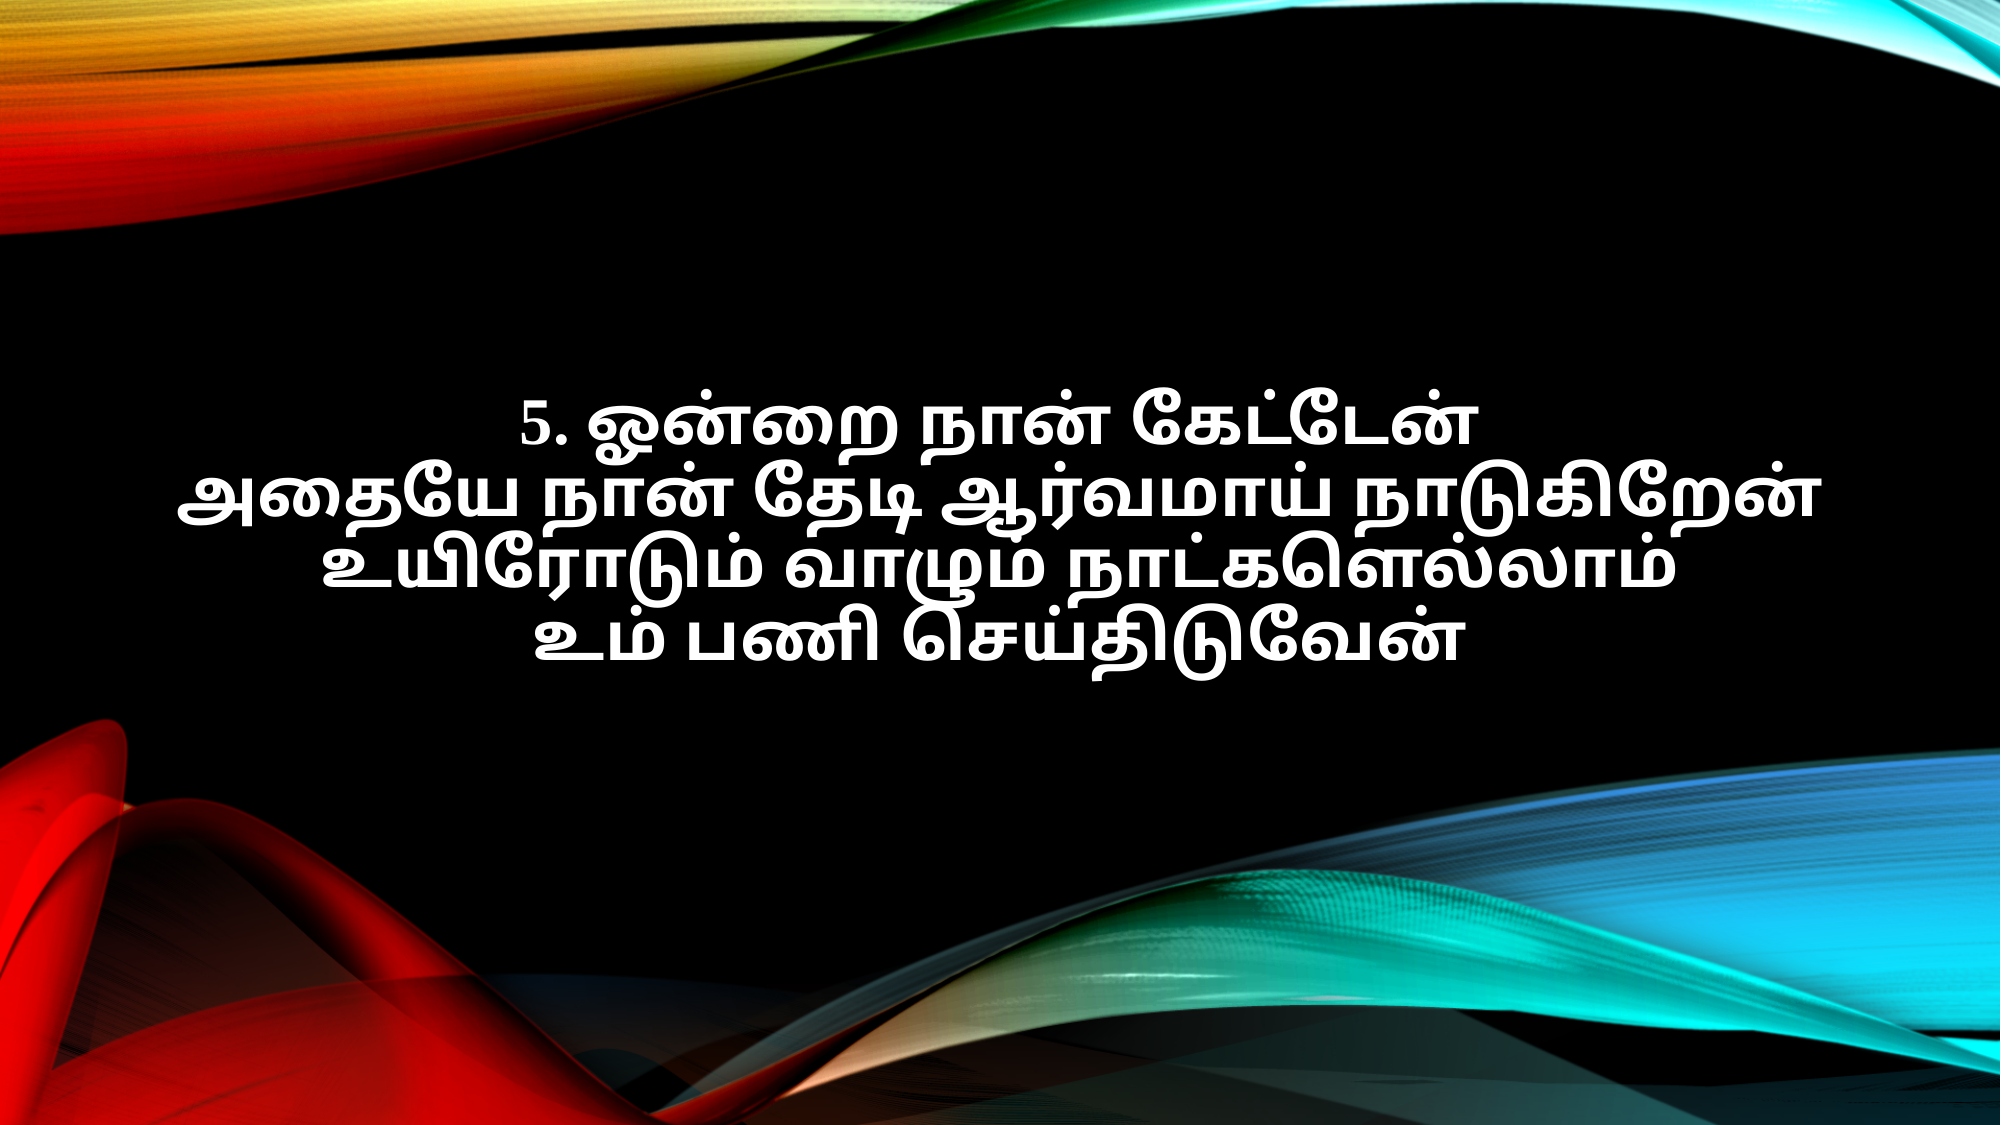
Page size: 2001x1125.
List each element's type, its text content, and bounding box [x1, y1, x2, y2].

subtitle 5. ஓன்றை நான் கேட்டேன் அதையே நான் தேடி ஆர்வமாய் நாடுகிறேன் உயிரோடும் வாழும் நாட்களெல்லாம் உம் பணி செய்திடுவேன் [0, 0, 2000, 1125]
